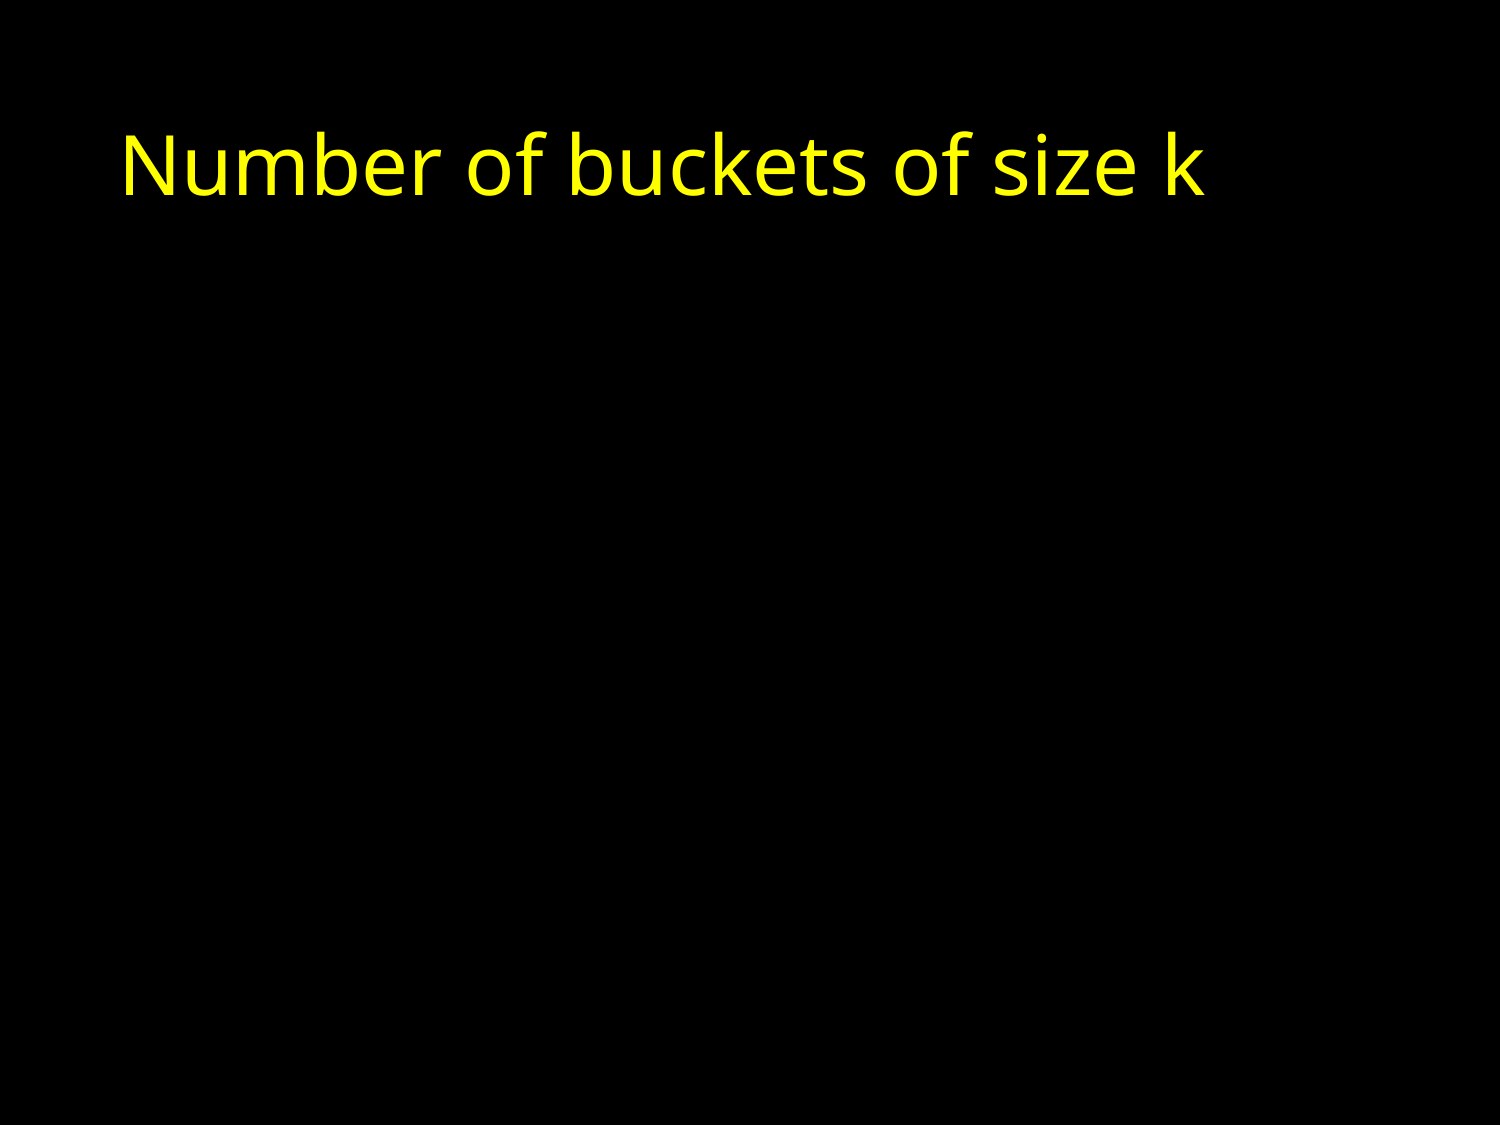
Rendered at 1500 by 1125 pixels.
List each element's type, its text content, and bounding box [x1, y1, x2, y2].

title Number of buckets of size k [103, 59, 1397, 278]
